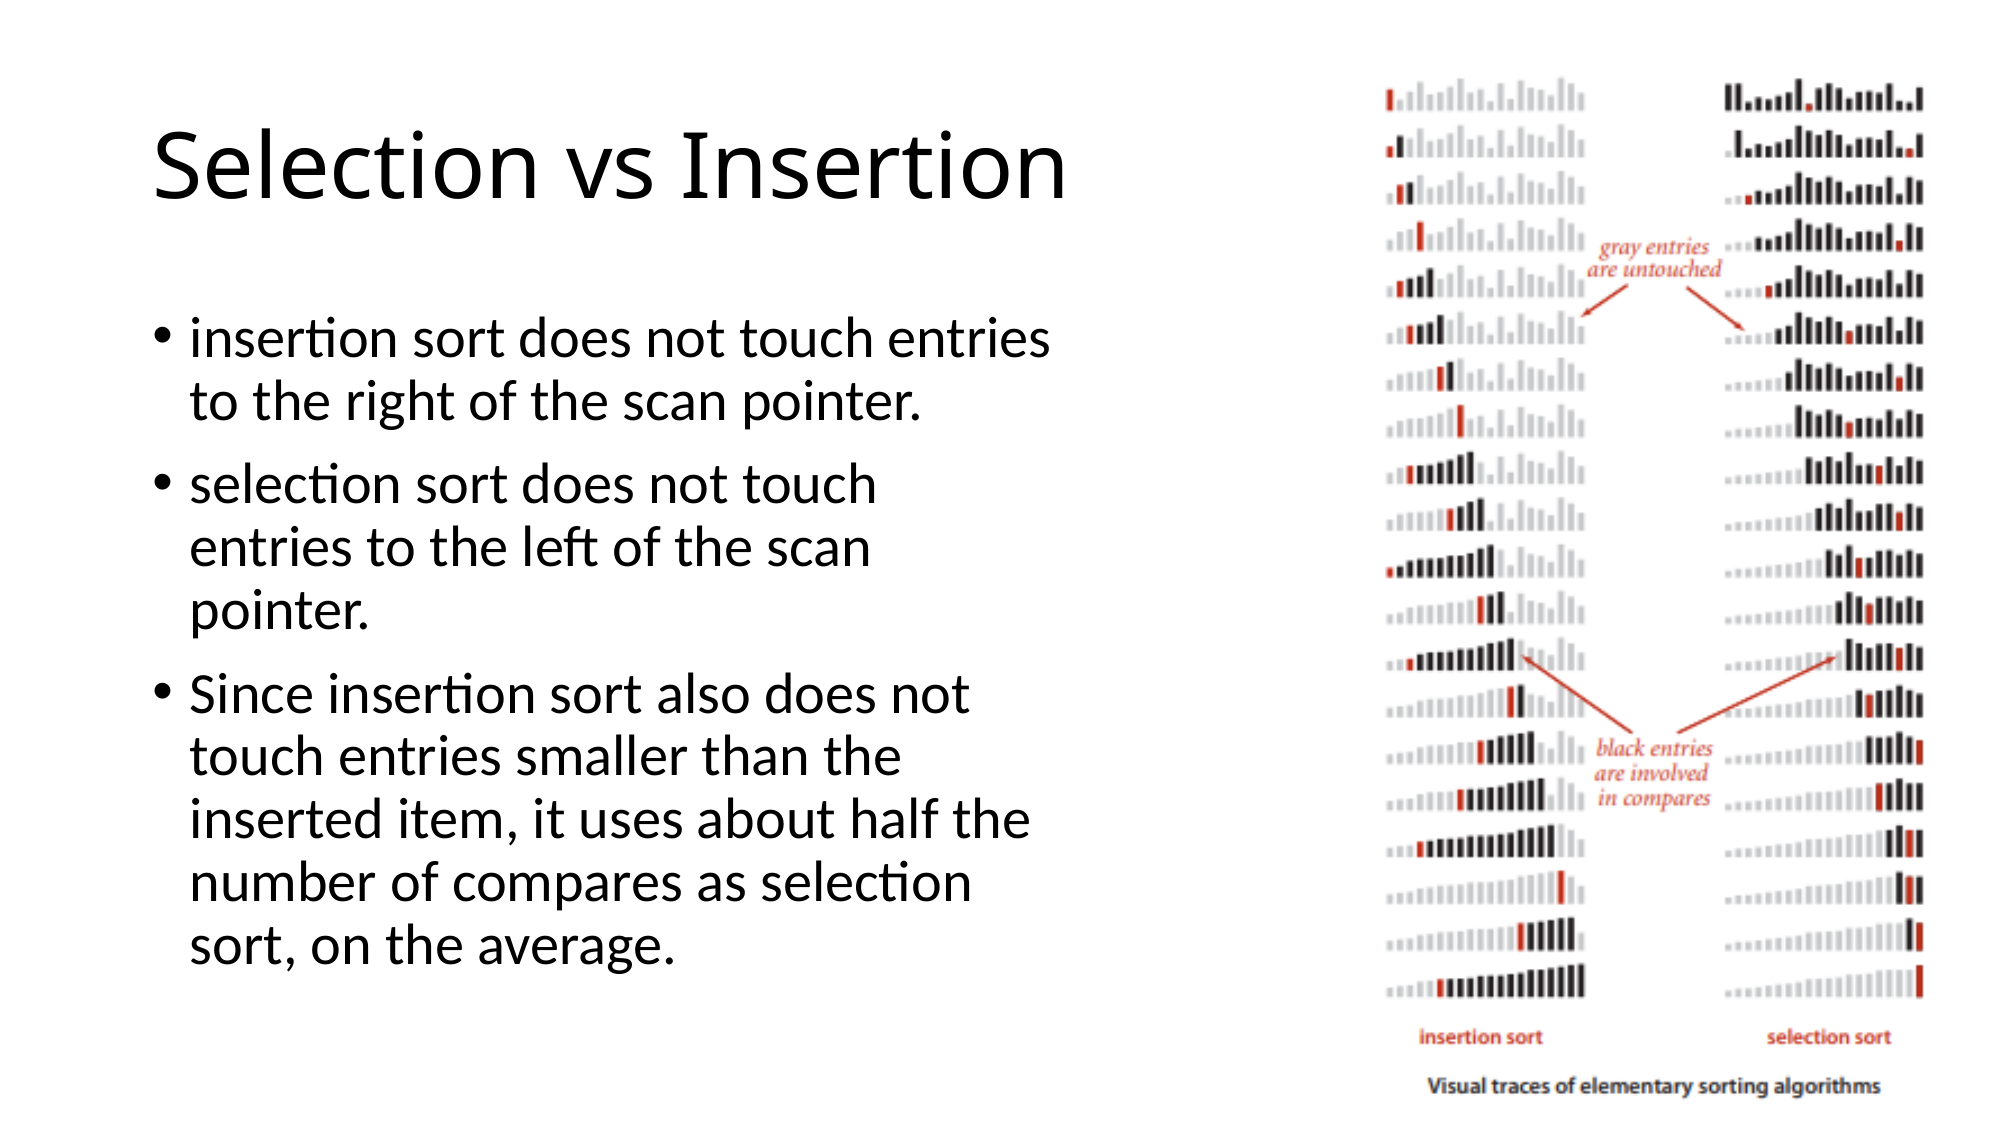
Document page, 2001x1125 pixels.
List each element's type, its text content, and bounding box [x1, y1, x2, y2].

picture [1366, 59, 2000, 1121]
title Selection vs Insertion [137, 59, 1366, 278]
list insertion sort does not touch entries to the right of the scan pointer. selection sort does not touch entries to the left of the scan pointer. Since insertion sort also does not touch entries smaller than the inserted item, it uses about half the number of compares as selection sort, on the average. [137, 299, 1069, 1014]
